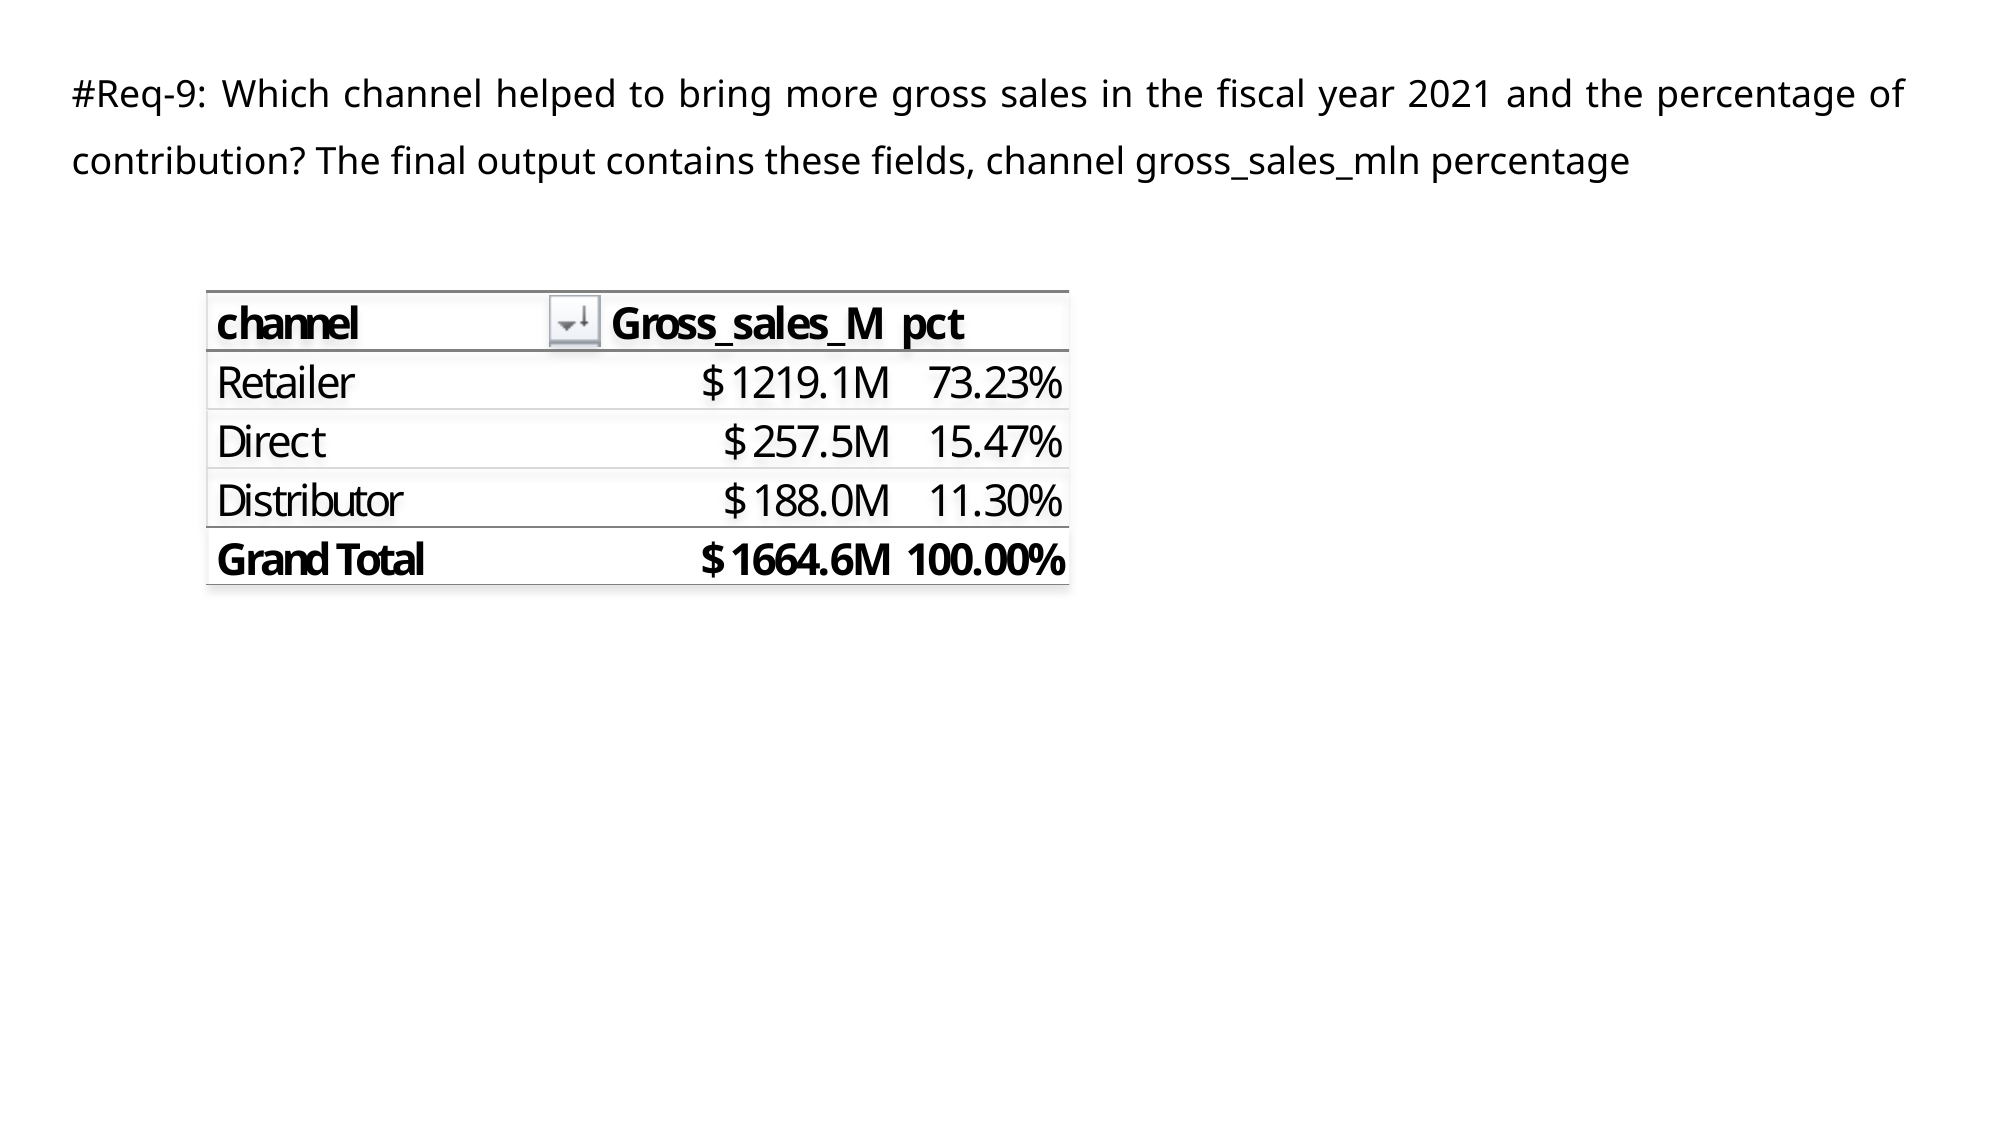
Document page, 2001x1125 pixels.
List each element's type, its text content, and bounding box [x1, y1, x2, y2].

text_box #Req-9: Which channel helped to bring more gross sales in the fiscal year 2021 and the percentage of contribution? The final output contains these fields, channel gross_sales_mln percentage [56, 39, 1922, 190]
picture [205, 289, 1072, 588]
